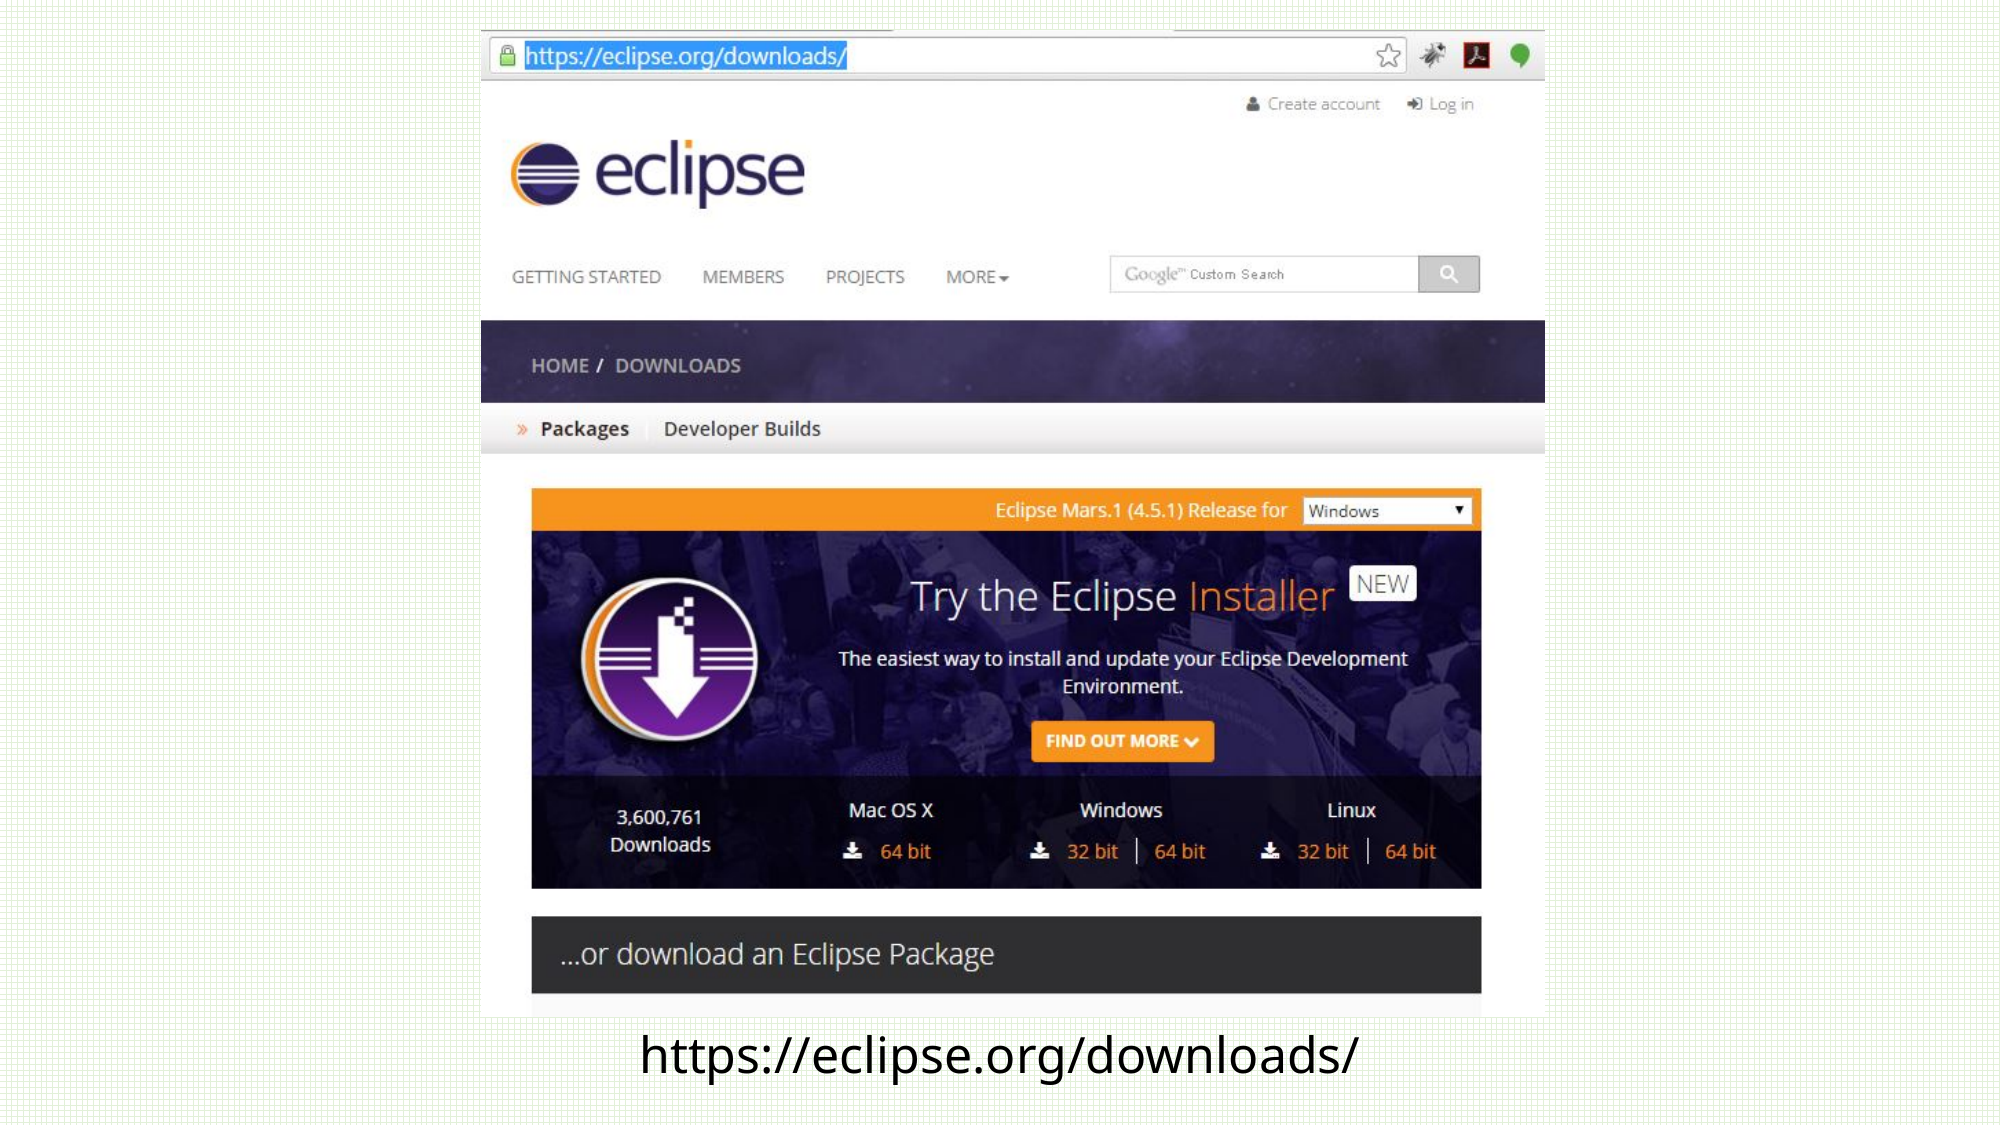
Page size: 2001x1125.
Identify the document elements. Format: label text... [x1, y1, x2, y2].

text_box https://eclipse.org/downloads/ [624, 1017, 1376, 1092]
picture [481, 30, 1545, 1017]
